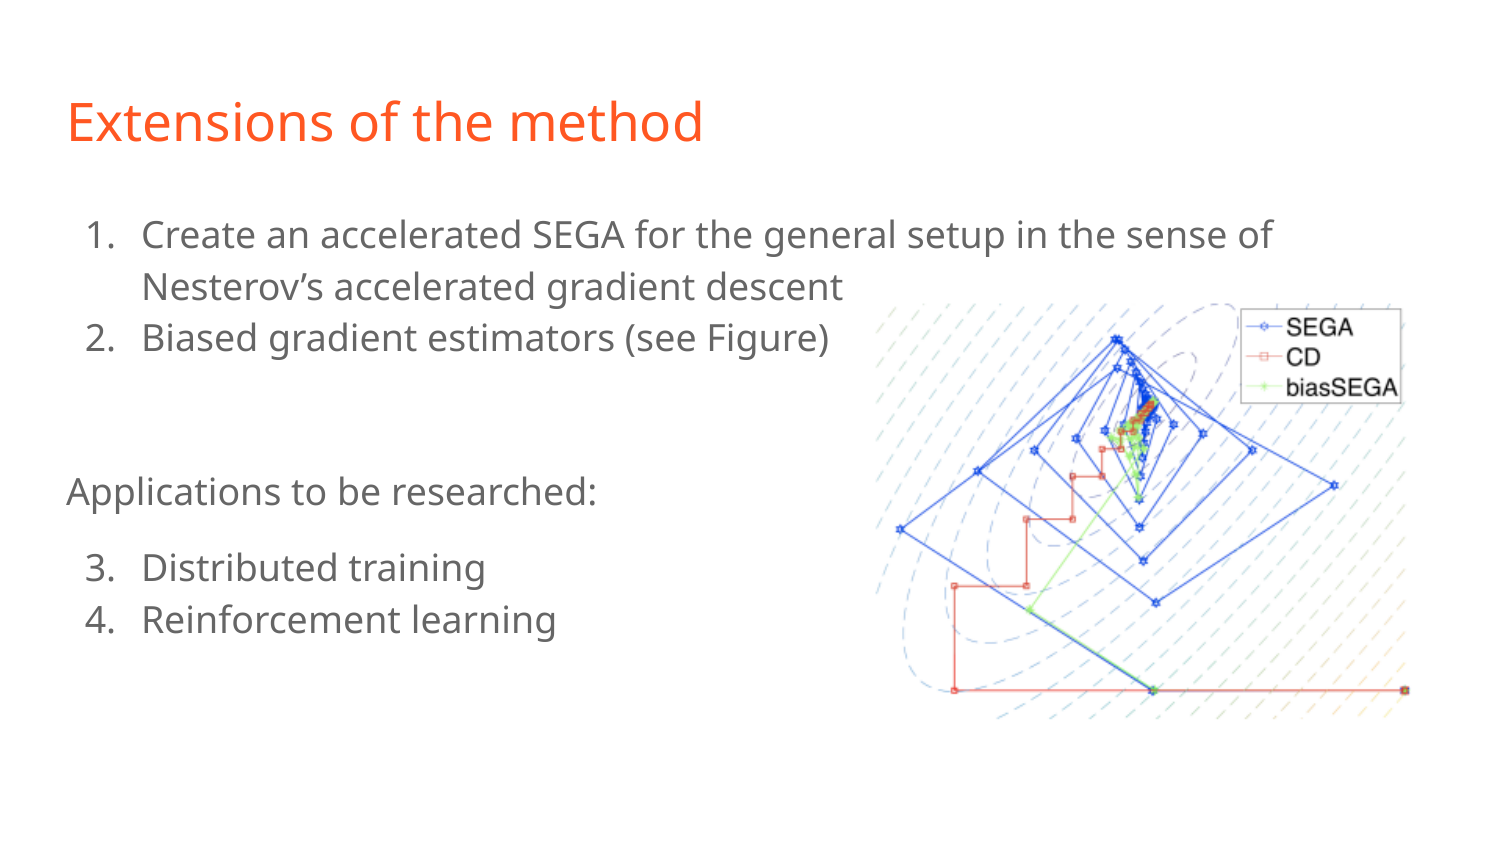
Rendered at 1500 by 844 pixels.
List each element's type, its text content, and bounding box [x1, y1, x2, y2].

picture [865, 296, 1422, 724]
list Create an accelerated SEGA for the general setup in the sense of Nesterov’s accelerated gradient descent Biased gradient estimators (see Figure) Applications to be researched: Distributed training Reinforcement learning [51, 189, 1449, 750]
title Extensions of the method [51, 72, 1449, 167]
